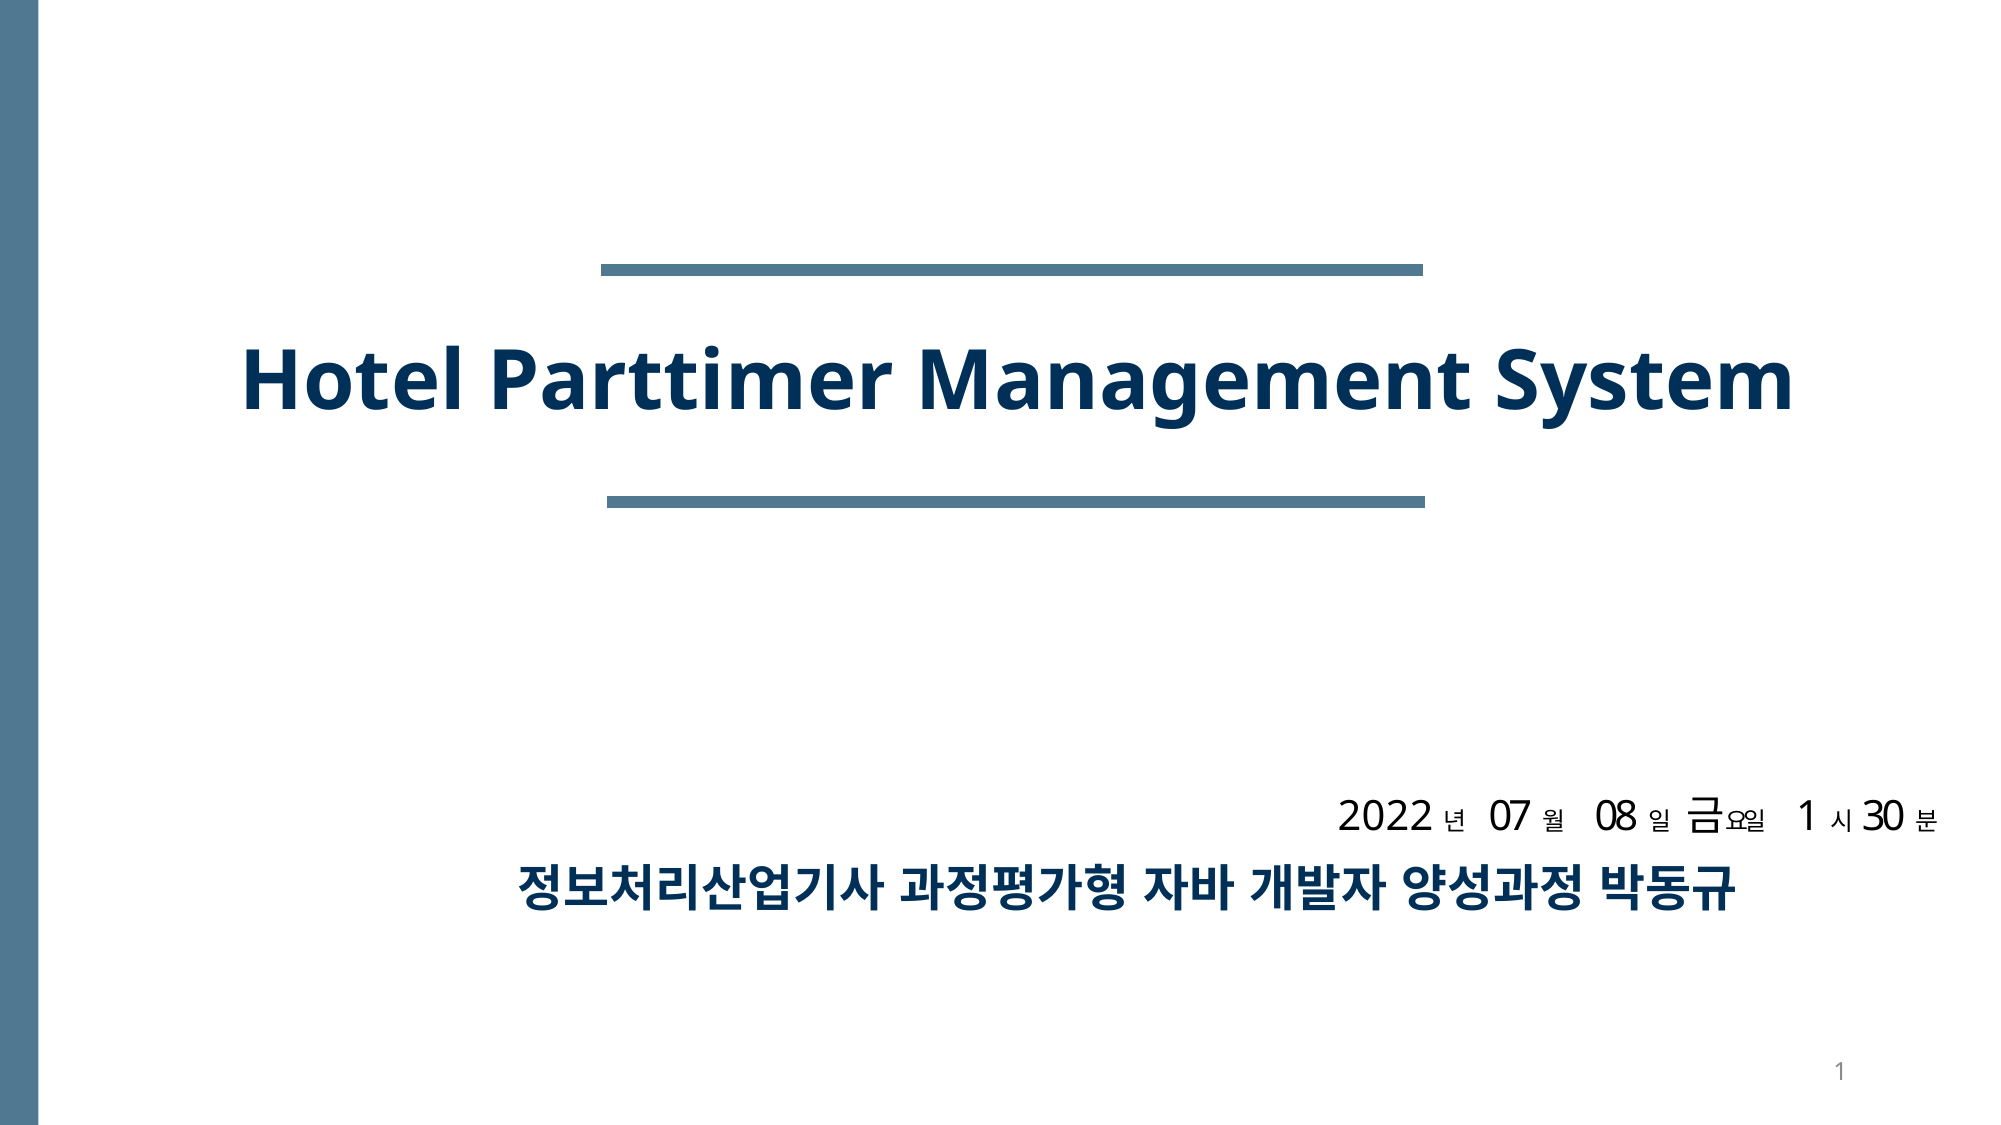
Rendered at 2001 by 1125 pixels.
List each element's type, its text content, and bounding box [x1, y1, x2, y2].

text_box Hotel Parttimer Management System [224, 318, 1813, 434]
slide_number 1 [1412, 1042, 1863, 1103]
text_box 2022년 07월 08일 금요일 1시 30분 [1323, 781, 2000, 847]
text_box [0, 0, 39, 1125]
text_box 정보처리산업기사 과정평가형 자바 개발자 양성과정 박동규 [502, 849, 1927, 924]
